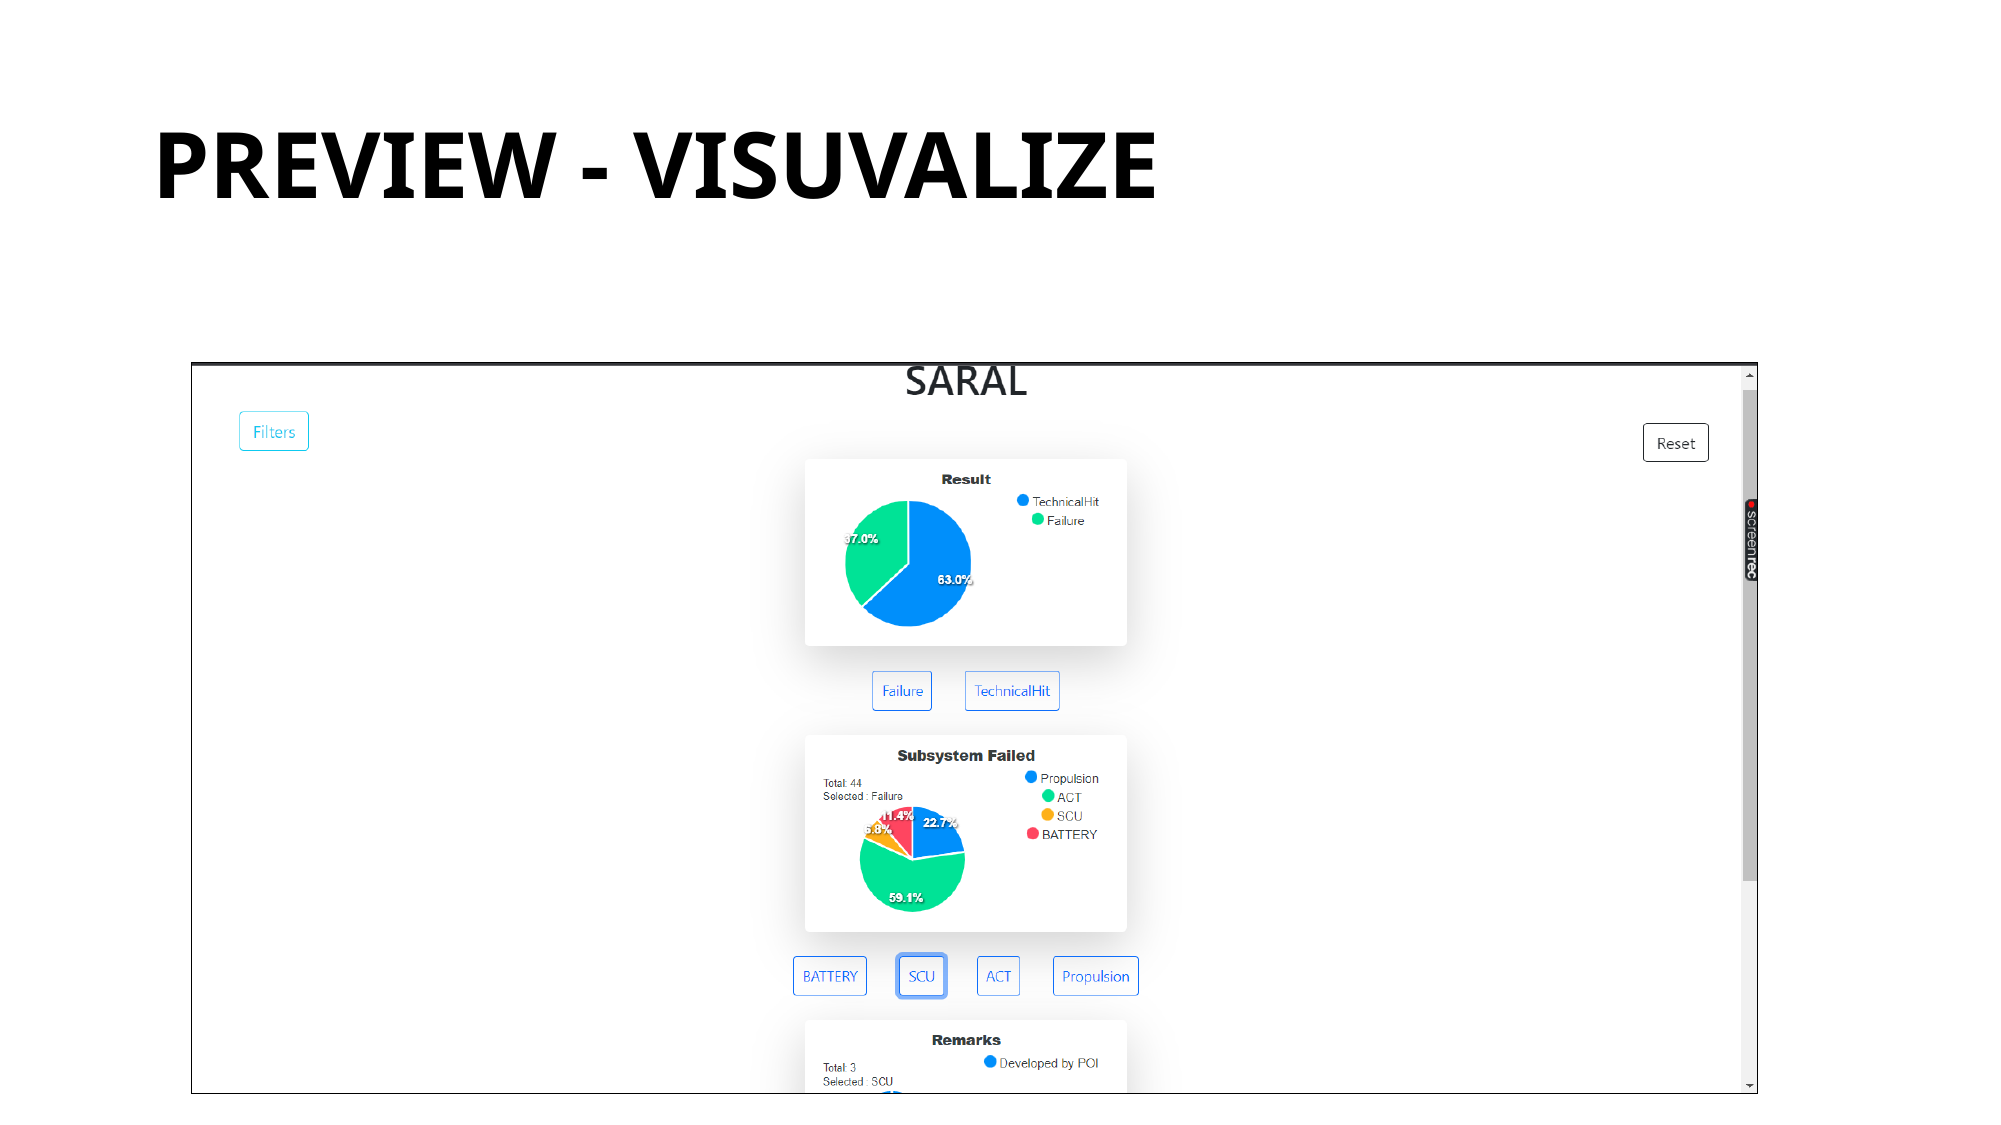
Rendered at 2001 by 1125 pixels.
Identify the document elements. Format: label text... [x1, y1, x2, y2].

picture [191, 362, 1758, 1094]
title PREVIEW - VISUVALIZE [137, 59, 1863, 278]
